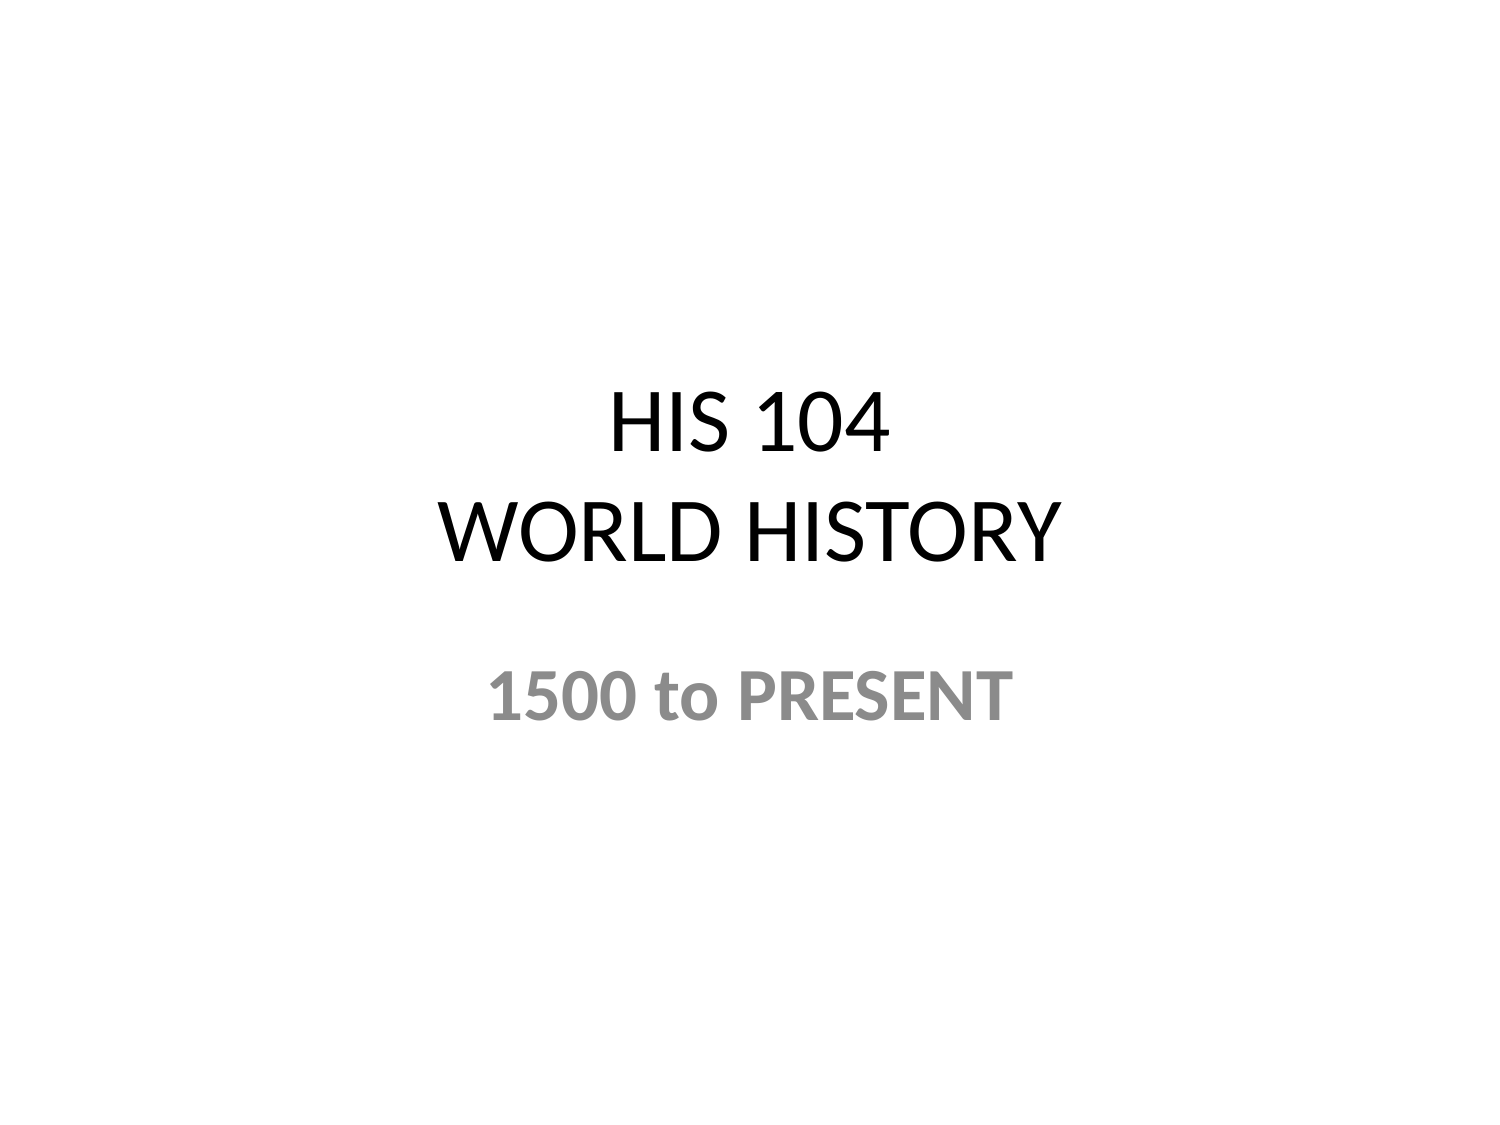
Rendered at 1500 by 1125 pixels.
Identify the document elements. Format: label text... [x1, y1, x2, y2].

subtitle 1500 to PRESENT [225, 637, 1275, 925]
title HIS 104 WORLD HISTORY [112, 349, 1388, 591]
